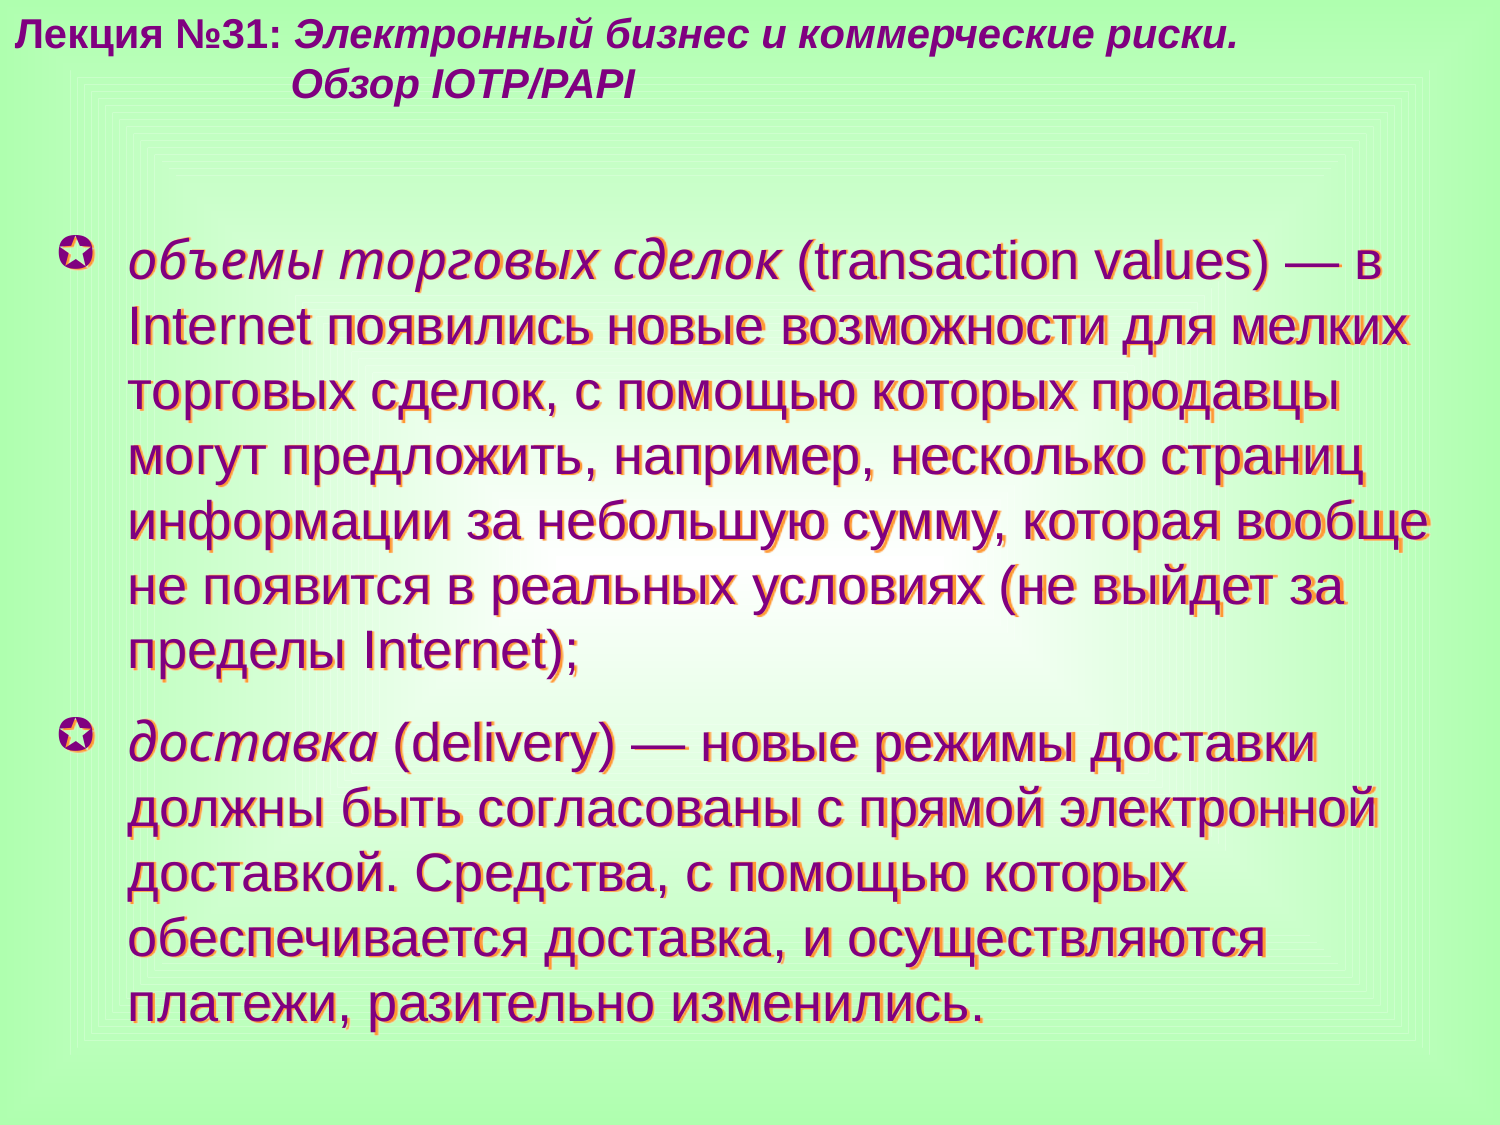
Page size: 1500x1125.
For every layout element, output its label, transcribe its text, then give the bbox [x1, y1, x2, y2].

text_box Лекция №31: Электронный бизнес и коммерческие риски. Обзор IOTP/PAPI [0, 0, 1500, 115]
text_box объемы торговых сделок (transaction values) — в Internet появились новые возможности для мелких торговых сделок, с помощью которых продавцы могут предложить, например, несколько страниц информации за небольшую сумму, которая вообще не появится в реальных условиях (не выйдет за пределы Internet); доставка (delivery) — новые режимы доставки должны быть согласованы с прямой электронной доставкой. Средства, с помощью которых обеспечивается доставка, и осуществляются платежи, разительно изменились. [39, 217, 1455, 1040]
